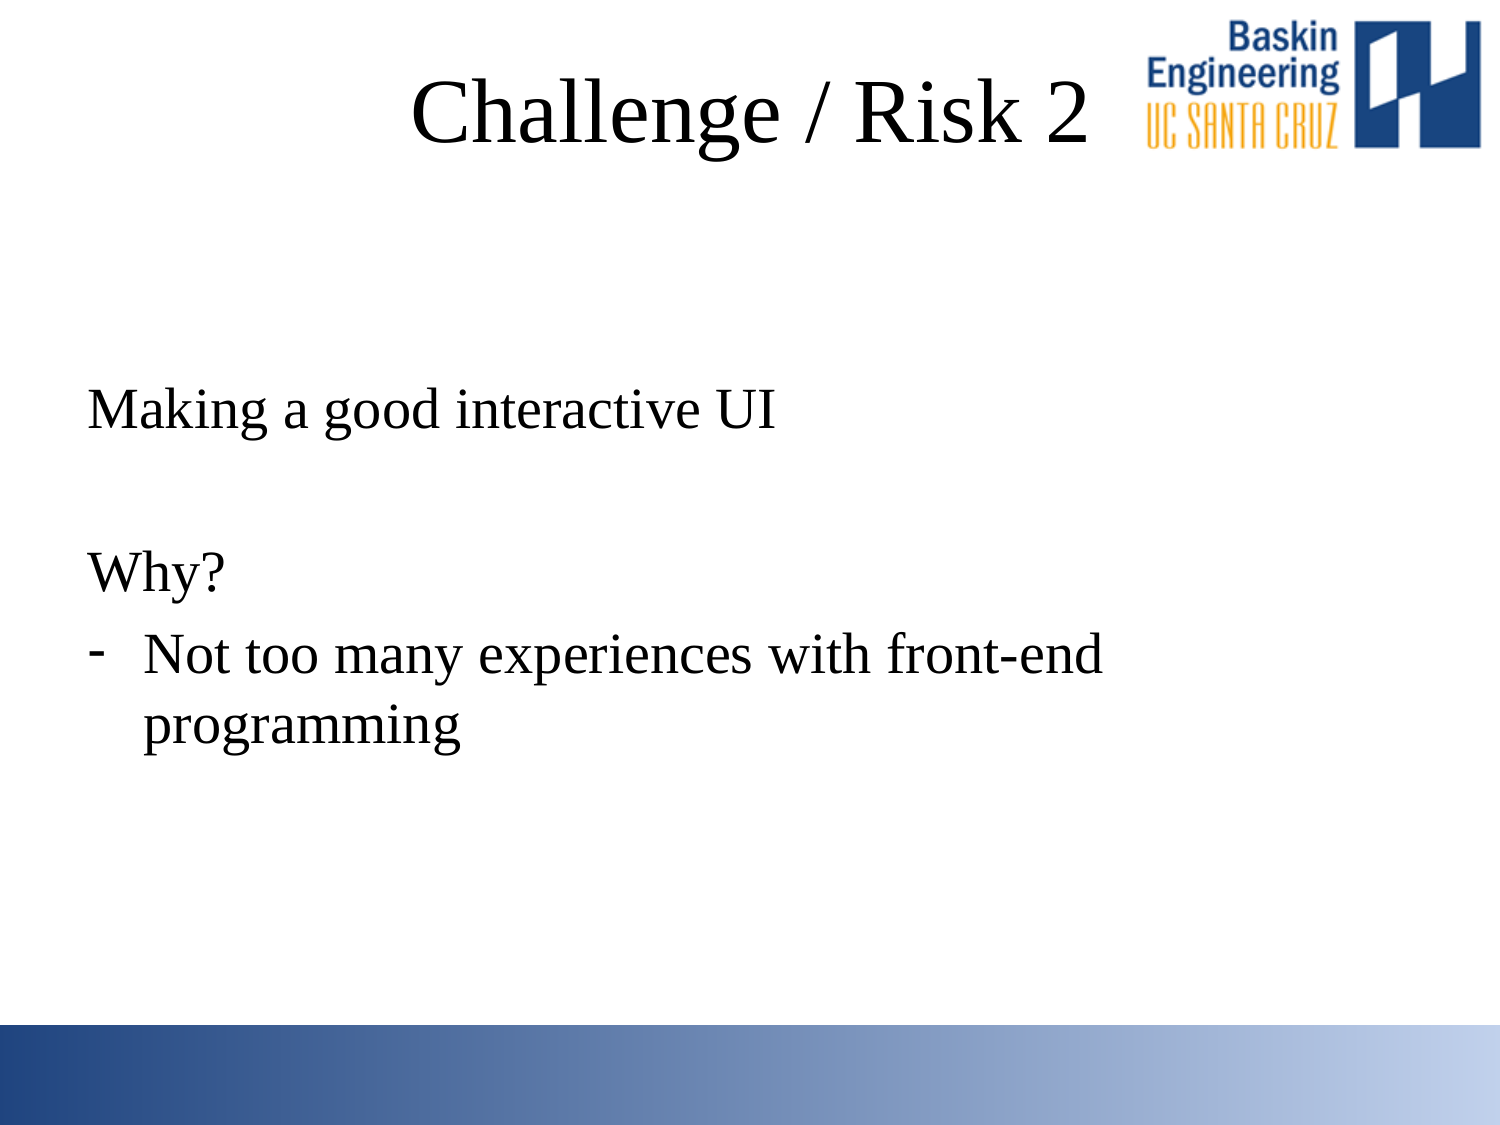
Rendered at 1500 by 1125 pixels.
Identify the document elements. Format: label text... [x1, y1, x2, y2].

title Challenge / Risk 2 [76, 12, 1427, 200]
picture [1134, 12, 1498, 160]
list Making a good interactive UI Why? Not too many experiences with front-end programming [72, 172, 1423, 953]
text_box [0, 1023, 1500, 1125]
